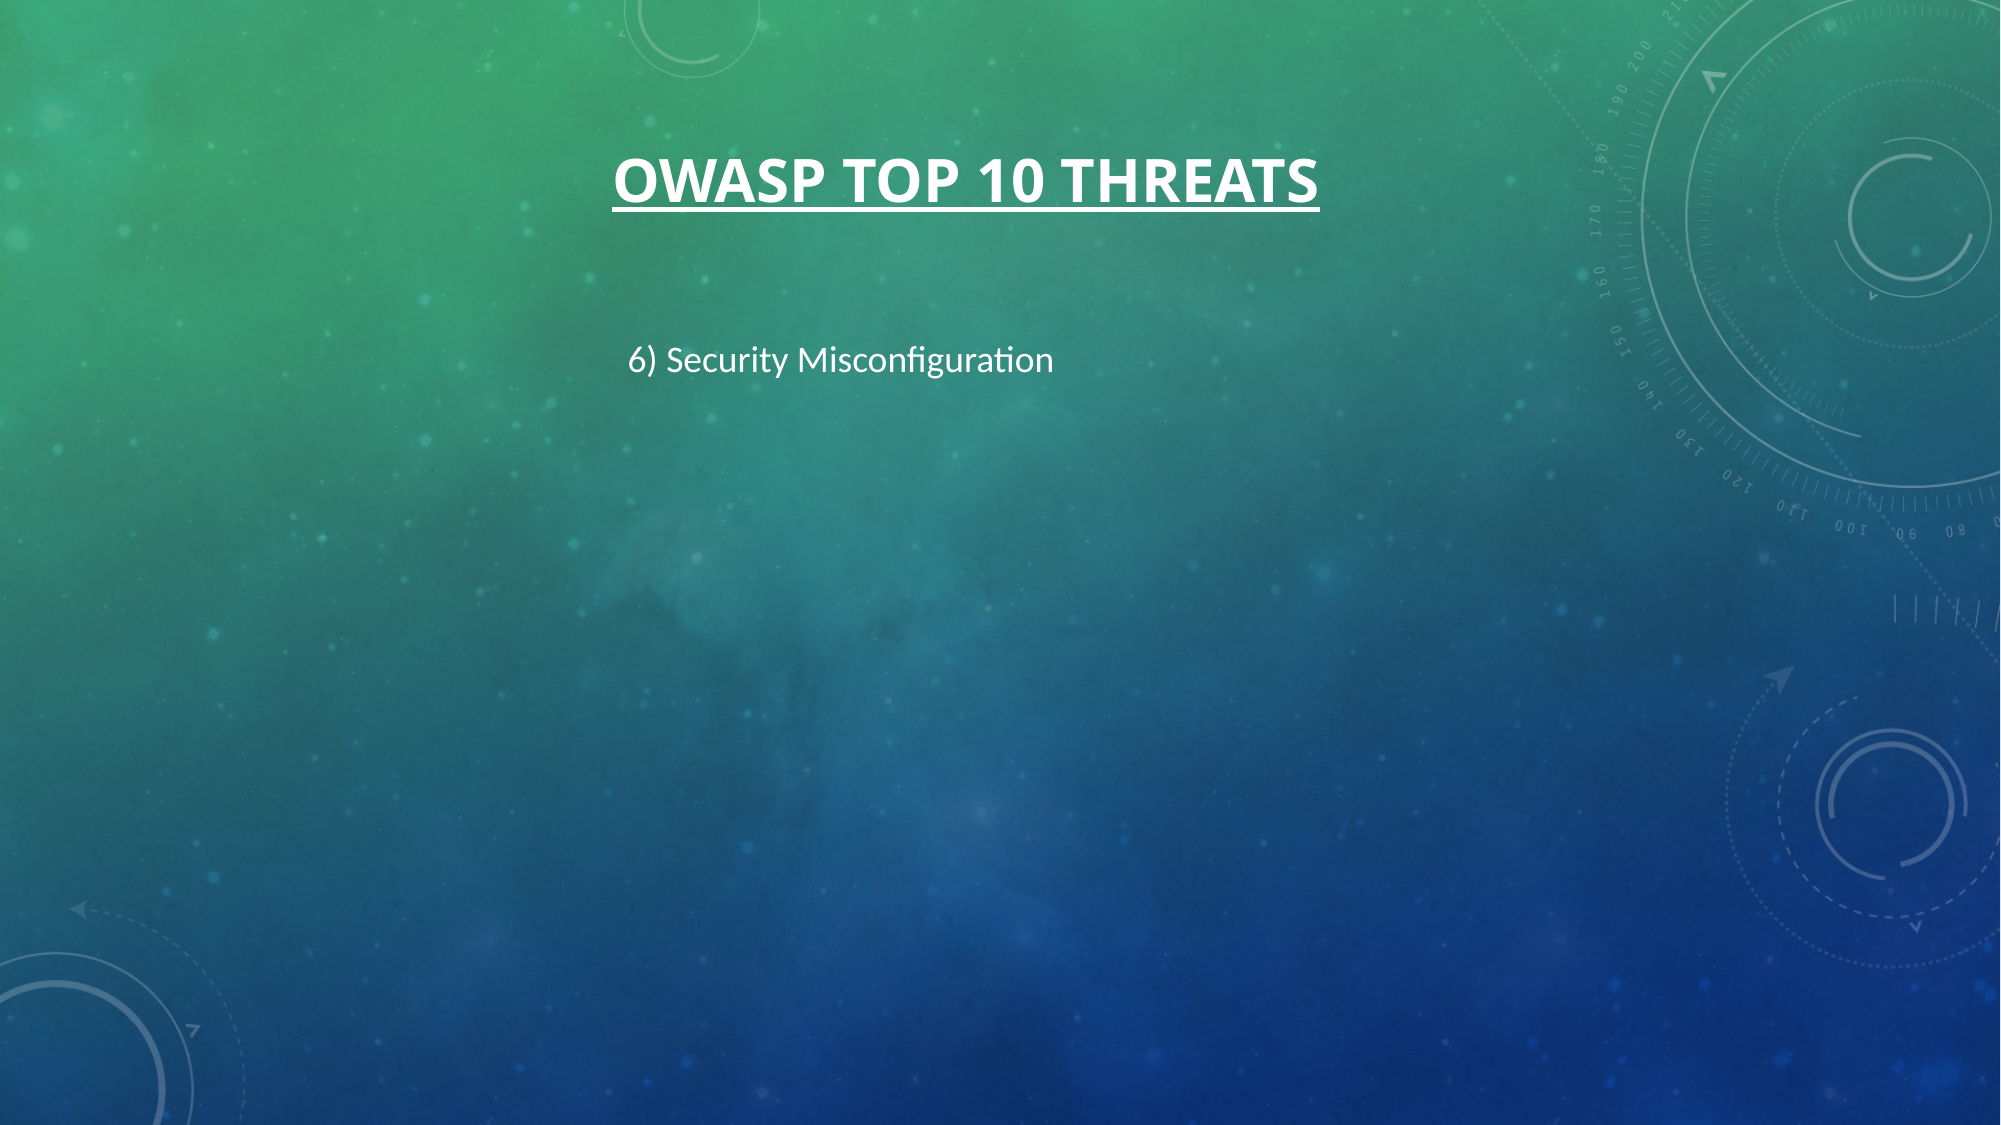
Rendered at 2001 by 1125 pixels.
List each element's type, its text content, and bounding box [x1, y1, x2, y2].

text_box 6) Security Misconfiguration [612, 327, 1419, 388]
picture [0, 0, 2001, 1125]
title OWASP Top 10 Threats [597, 112, 1403, 245]
